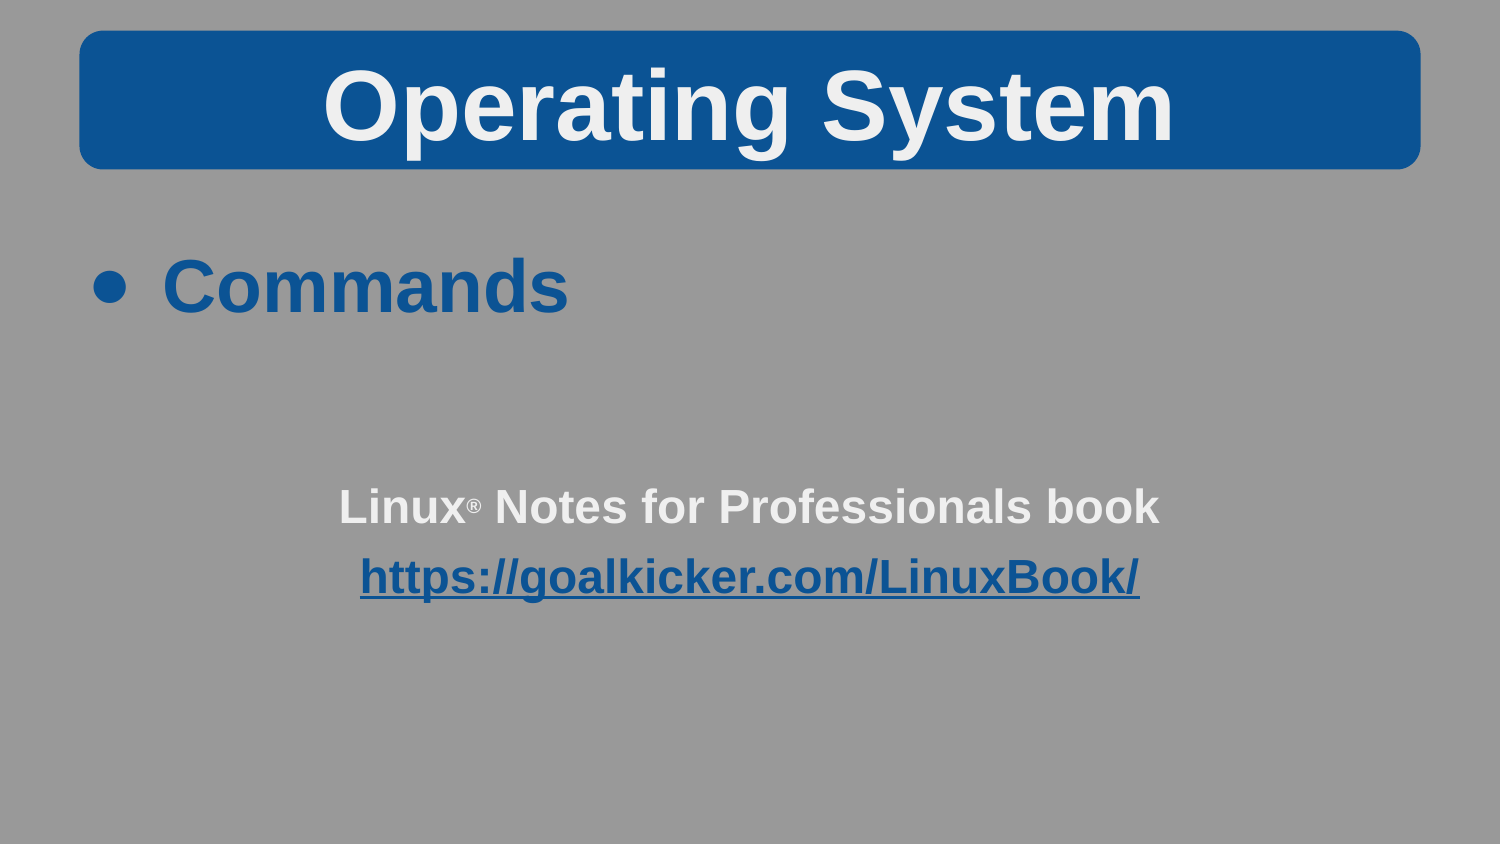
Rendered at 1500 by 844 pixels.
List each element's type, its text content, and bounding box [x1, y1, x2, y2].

text_box Commands Linux® Notes for Professionals book https://goalkicker.com/LinuxBook/ [72, 222, 1428, 755]
text_box Operating System [80, 31, 1420, 169]
